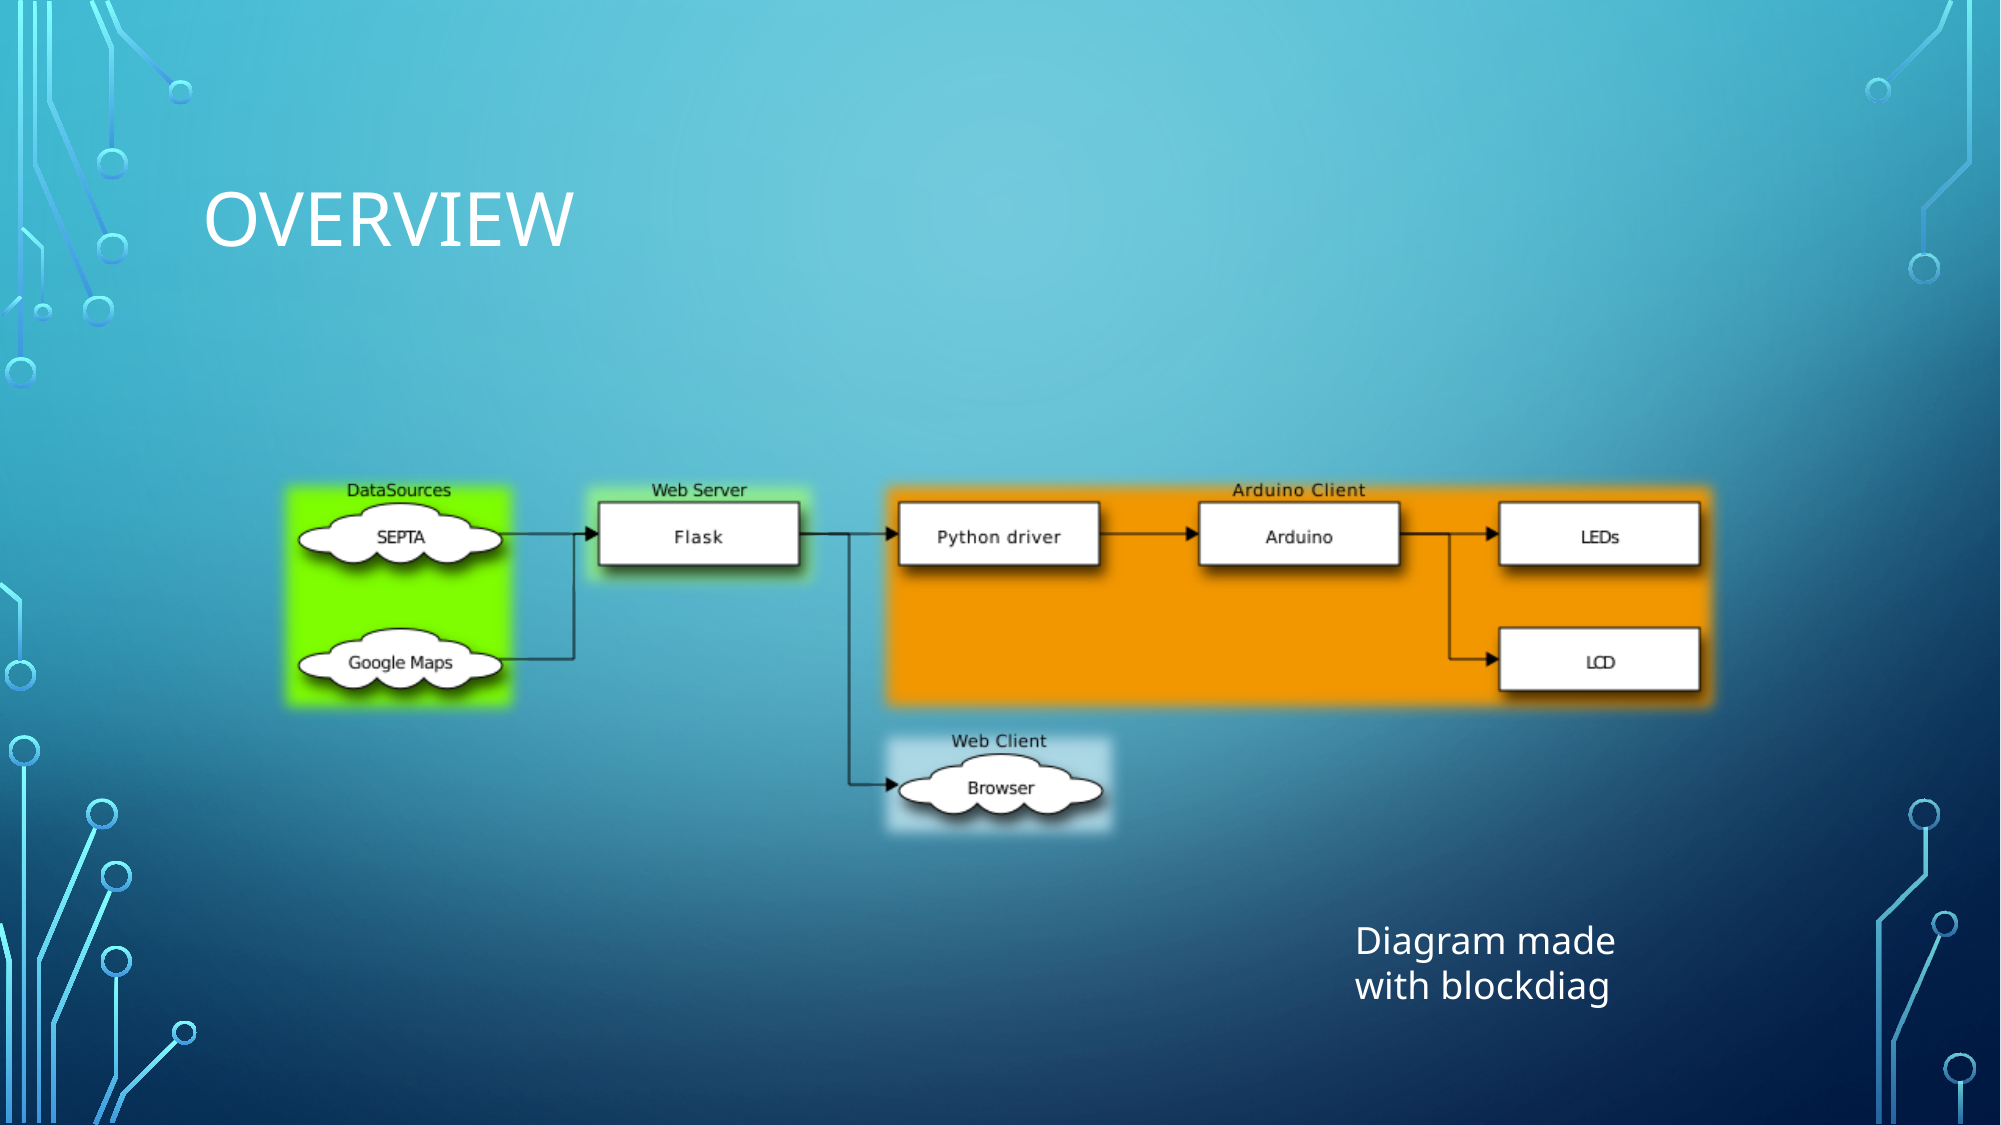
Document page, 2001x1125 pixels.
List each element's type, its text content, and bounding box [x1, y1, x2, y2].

title Overview [187, 101, 1813, 344]
text_box Diagram made with blockdiag [1340, 909, 1703, 1015]
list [199, 440, 1800, 879]
